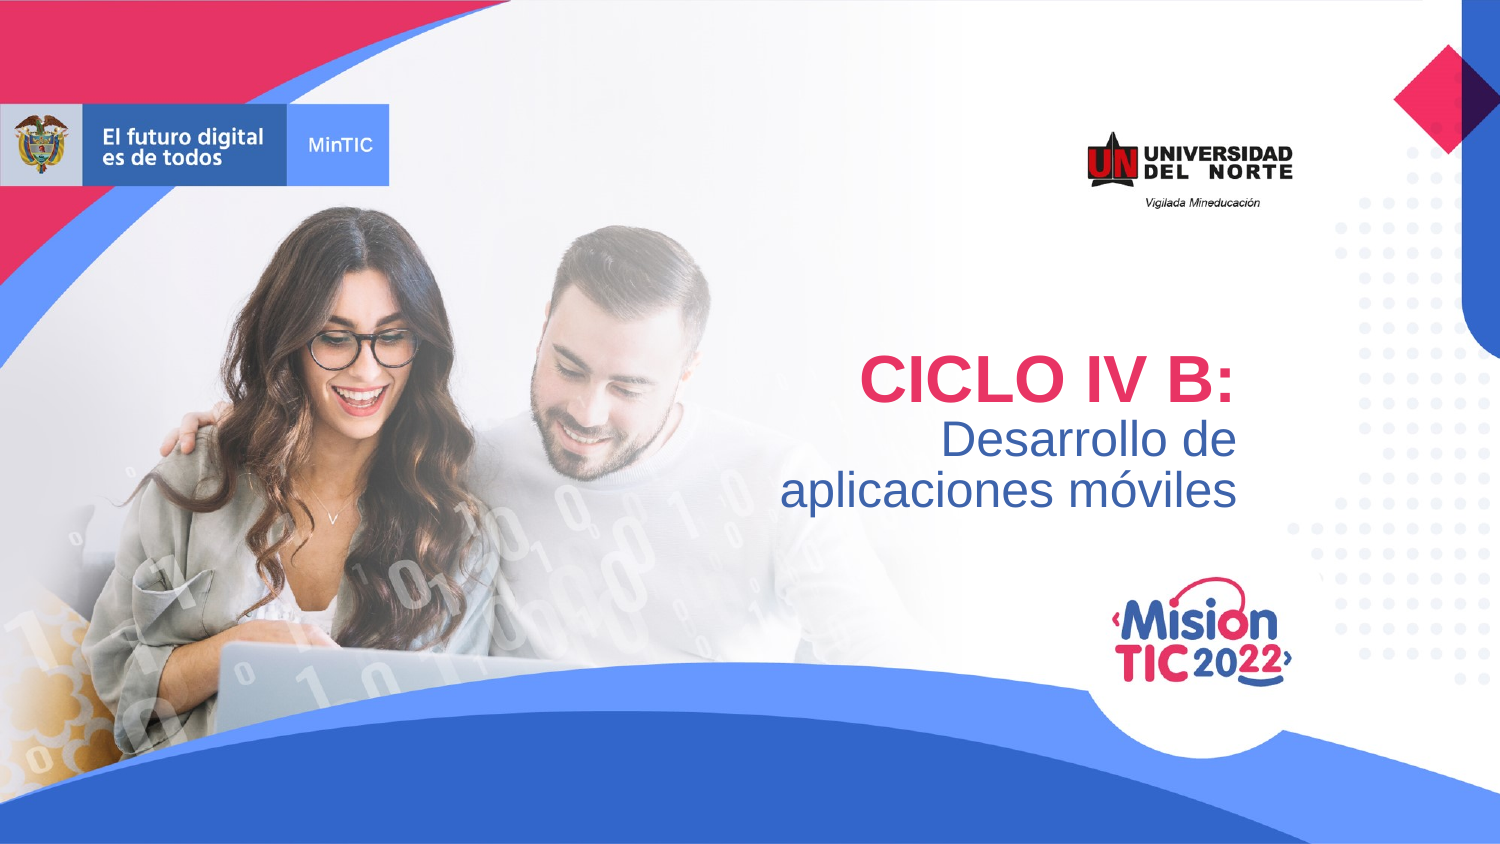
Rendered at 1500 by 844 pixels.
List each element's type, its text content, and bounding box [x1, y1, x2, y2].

title CICLO IV B: Desarrollo de aplicaciones móviles [688, 144, 1249, 524]
picture [0, 0, 1500, 844]
